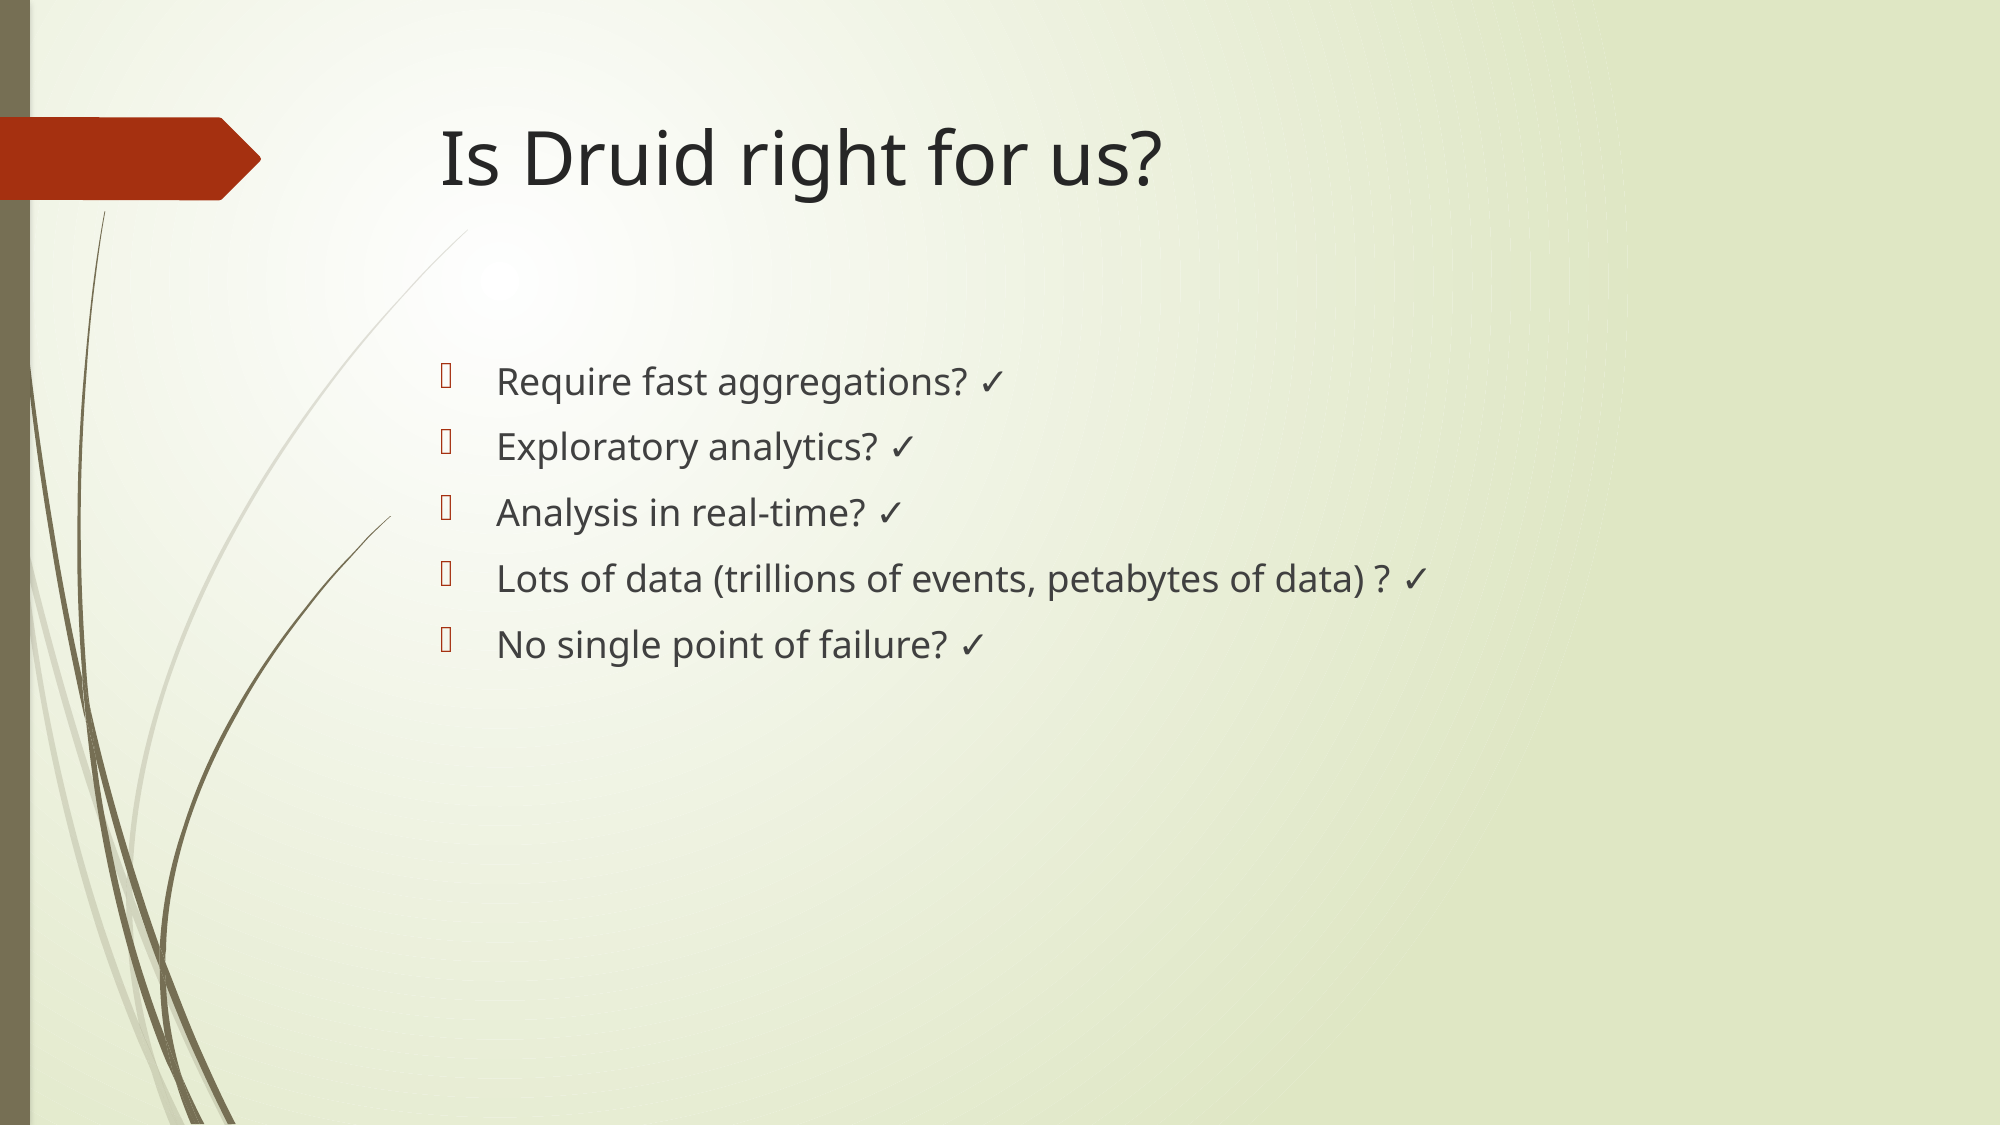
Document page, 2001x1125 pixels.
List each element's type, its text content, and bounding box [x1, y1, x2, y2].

title Is Druid right for us? [425, 102, 1888, 313]
list Require fast aggregations? ✓ Exploratory analytics? ✓ Analysis in real-time? ✓ Lots of data (trillions of events, petabytes of data) ? ✓ No single point of failure? ✓ [424, 350, 1888, 970]
